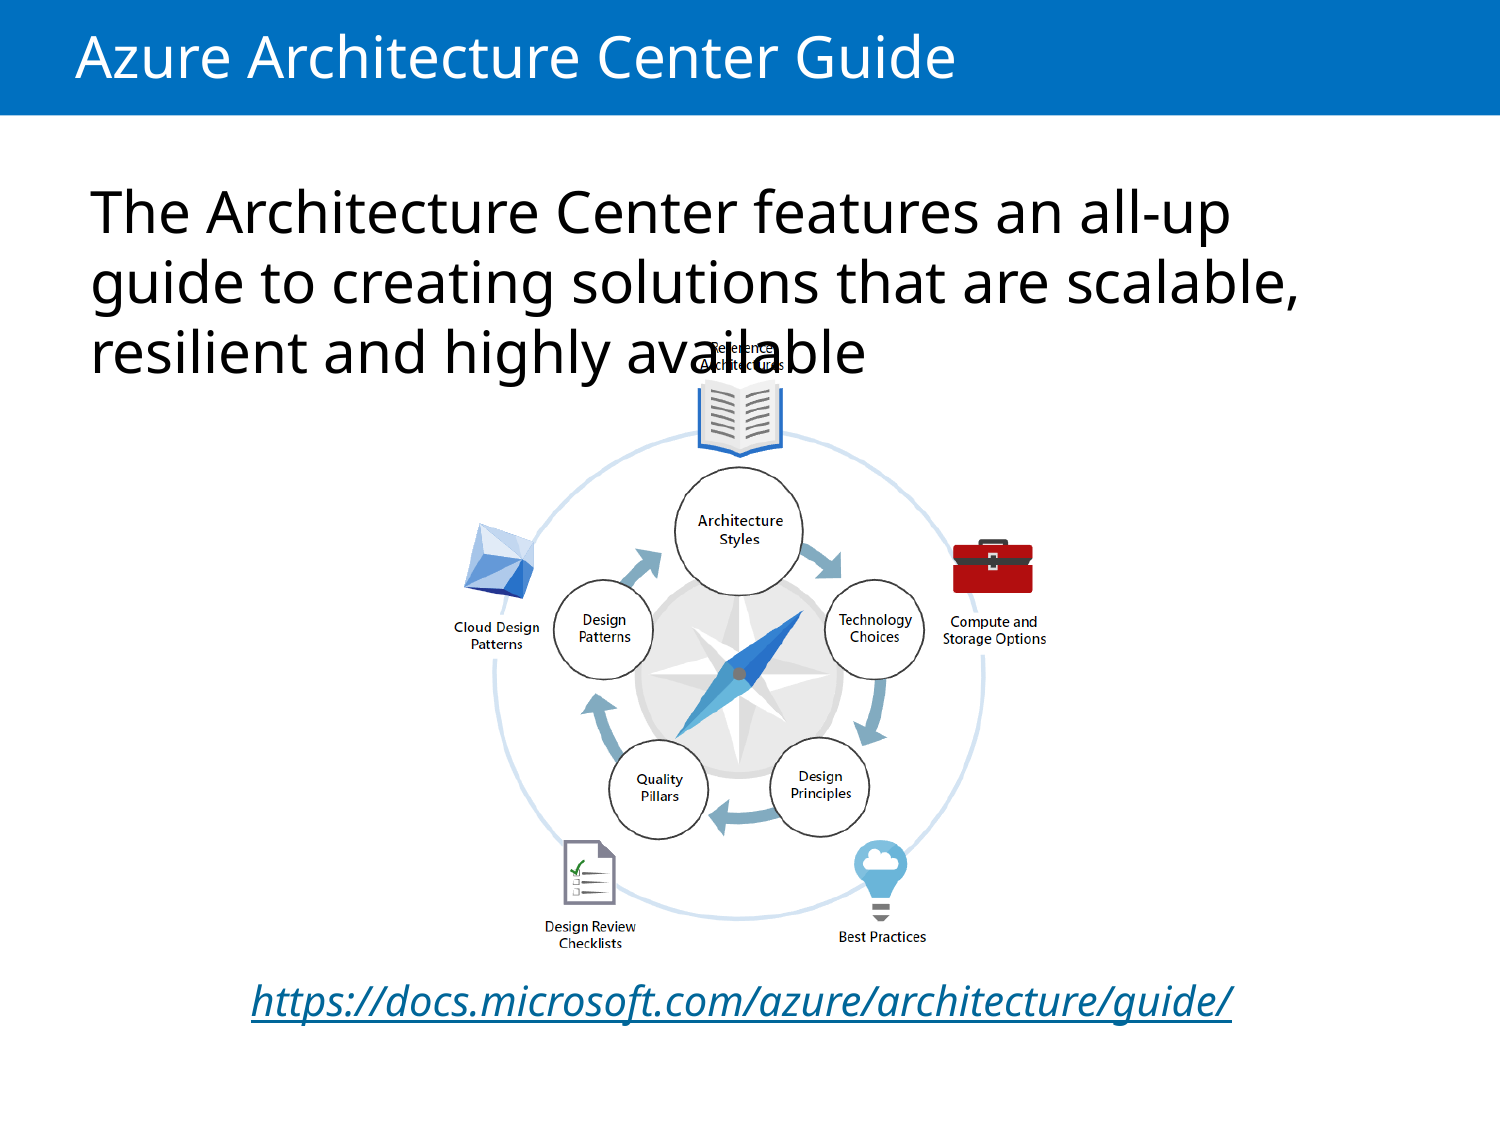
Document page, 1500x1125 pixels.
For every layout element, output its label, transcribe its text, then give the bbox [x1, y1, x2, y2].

title Azure Architecture Center Guide [75, 0, 1351, 122]
text_box The Architecture Center features an all-up guide to creating solutions that are scalable, resilient and highly available https://docs.microsoft.com/azure/architecture/guide/ [75, 167, 1408, 1012]
picture [453, 342, 1047, 948]
